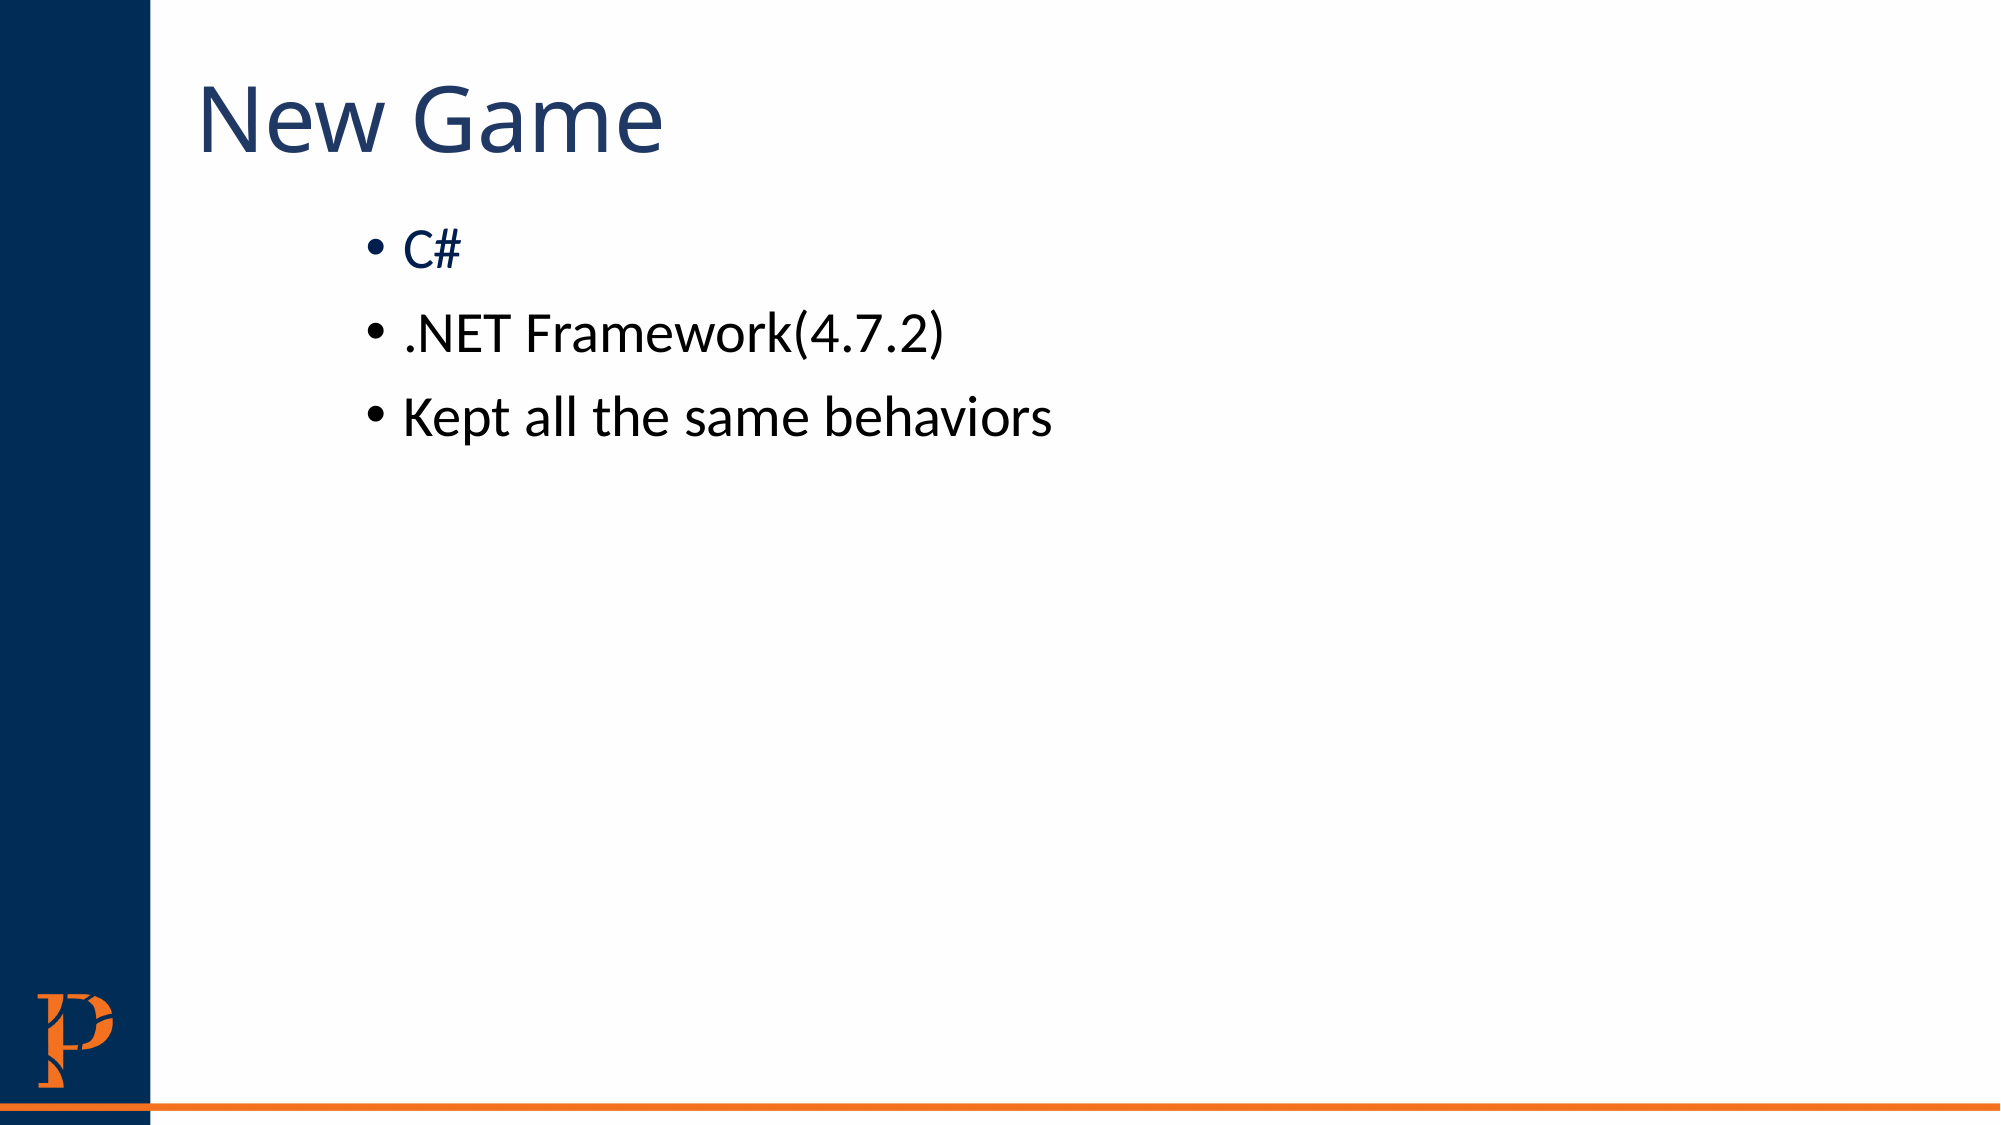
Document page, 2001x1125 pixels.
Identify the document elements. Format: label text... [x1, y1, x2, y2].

picture [0, 0, 2001, 1125]
title New Game [179, 57, 1905, 189]
list C# .NET Framework(4.7.2) Kept all the same behaviors [350, 211, 1302, 983]
